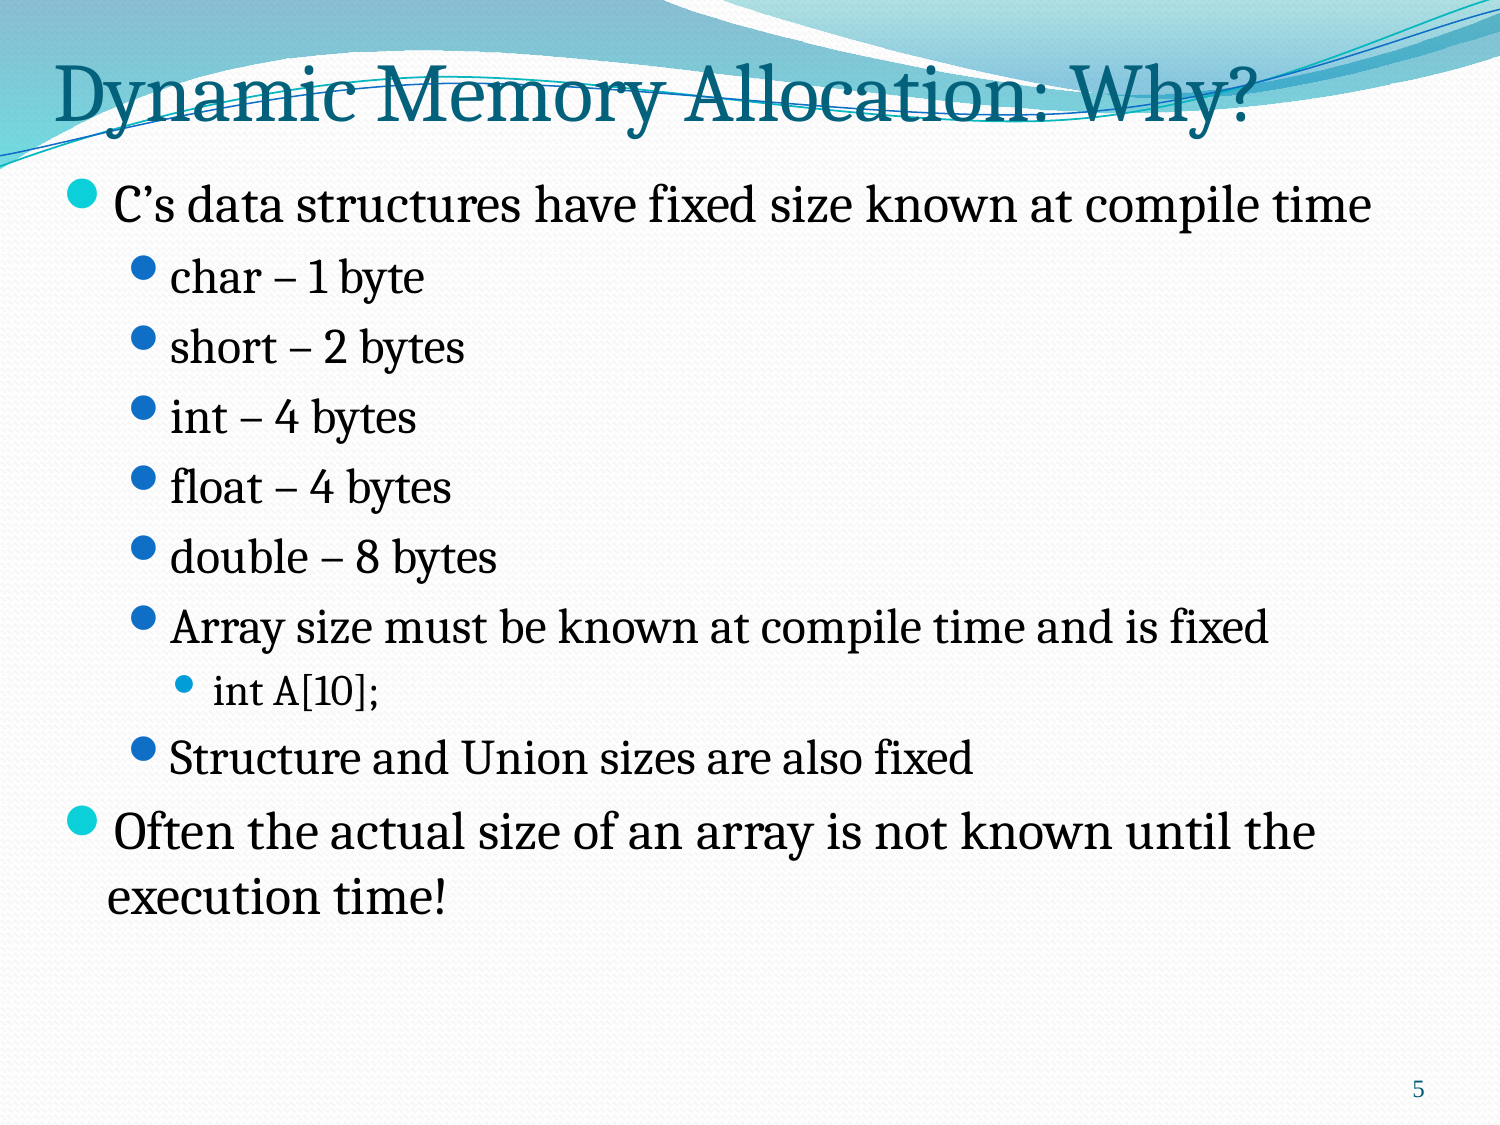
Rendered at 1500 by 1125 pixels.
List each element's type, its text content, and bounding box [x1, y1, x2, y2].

title Dynamic Memory Allocation: Why? [53, 23, 1451, 138]
list C’s data structures have fixed size known at compile time char – 1 byte short – 2 bytes int – 4 bytes float – 4 bytes double – 8 bytes Array size must be known at compile time and is fixed int A[10]; Structure and Union sizes are also fixed Often the actual size of an array is not known until the execution time! [48, 160, 1464, 1072]
slide_number 5 [1299, 1042, 1425, 1103]
